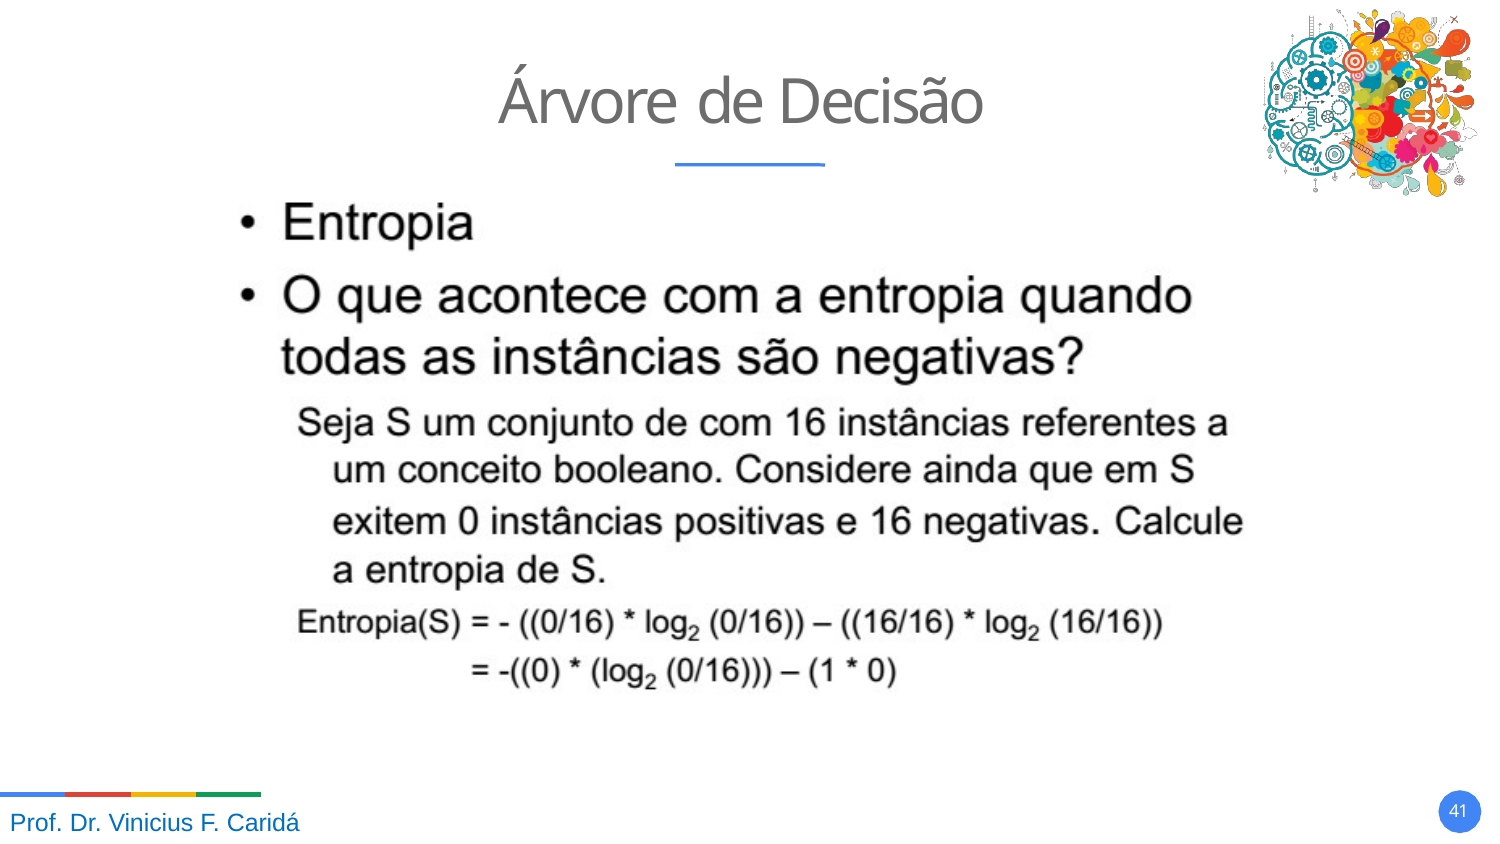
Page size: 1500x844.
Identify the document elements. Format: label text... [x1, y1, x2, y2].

title Árvore de Decisão [496, 58, 1004, 177]
footer Prof. Dr. Vinicius F. Caridá [7, 806, 309, 844]
picture [1255, 0, 1484, 216]
slide_number 10 [1444, 797, 1474, 844]
text_box [1438, 790, 1482, 828]
text_box [226, 177, 1299, 709]
